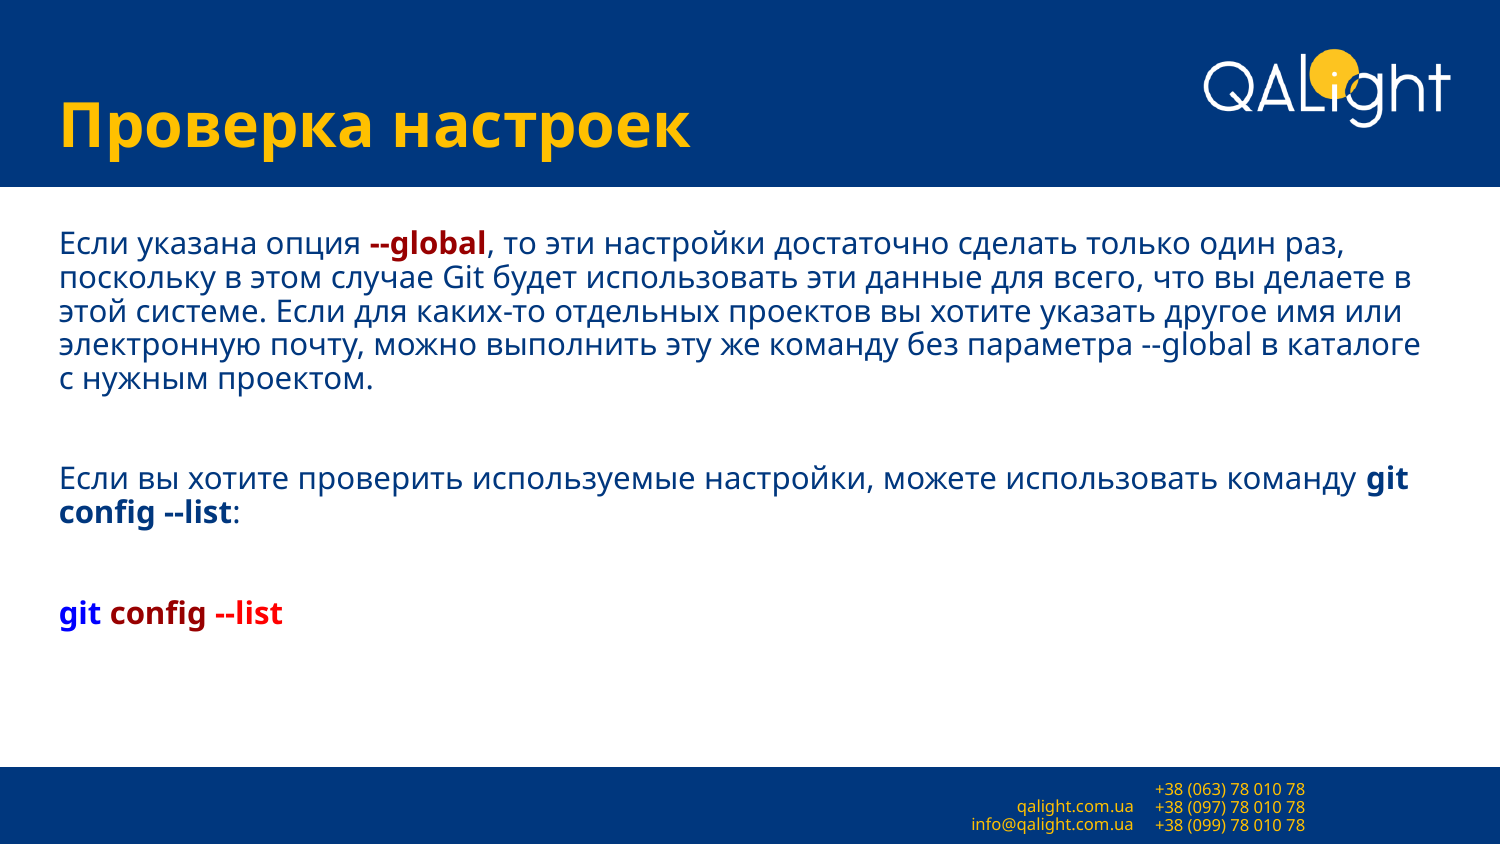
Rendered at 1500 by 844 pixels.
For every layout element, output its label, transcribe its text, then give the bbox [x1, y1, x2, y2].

subtitle Если указана опция --global, то эти настройки достаточно сделать только один раз, поскольку в этом случае Git будет использовать эти данные для всего, что вы делаете в этой системе. Если для каких-то отдельных проектов вы хотите указать другое имя или электронную почту, можно выполнить эту же команду без параметра --global в каталоге с нужным проектом. Если вы хотите проверить используемые настройки, можете использовать команду git config --list: git config --list [47, 216, 1448, 763]
picture [1200, 48, 1453, 130]
title Проверка настроек [47, 15, 1187, 172]
